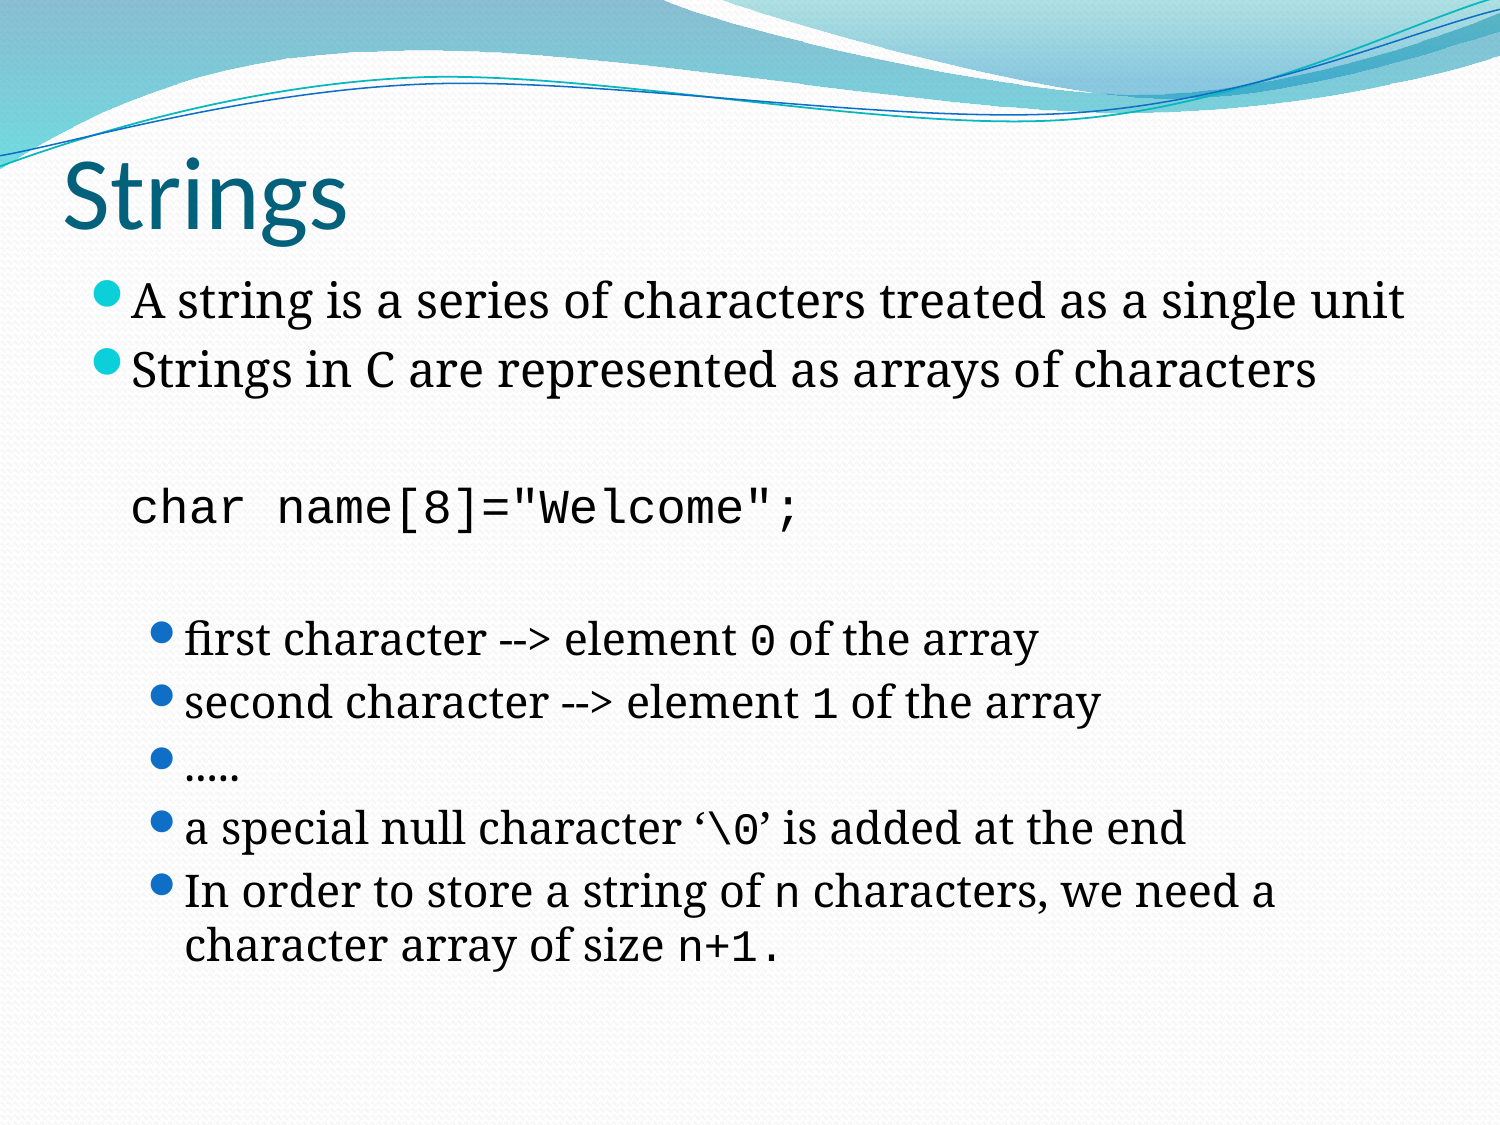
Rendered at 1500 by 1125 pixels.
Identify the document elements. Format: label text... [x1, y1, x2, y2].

title Strings [62, 62, 1425, 250]
list A string is a series of characters treated as a single unit Strings in C are represented as arrays of characters char name[8]="Welcome"; first character --> element 0 of the array second character --> element 1 of the array ..... a special null character ‘\0’ is added at the end In order to store a string of n characters, we need a character array of size n+1. [75, 262, 1425, 1038]
